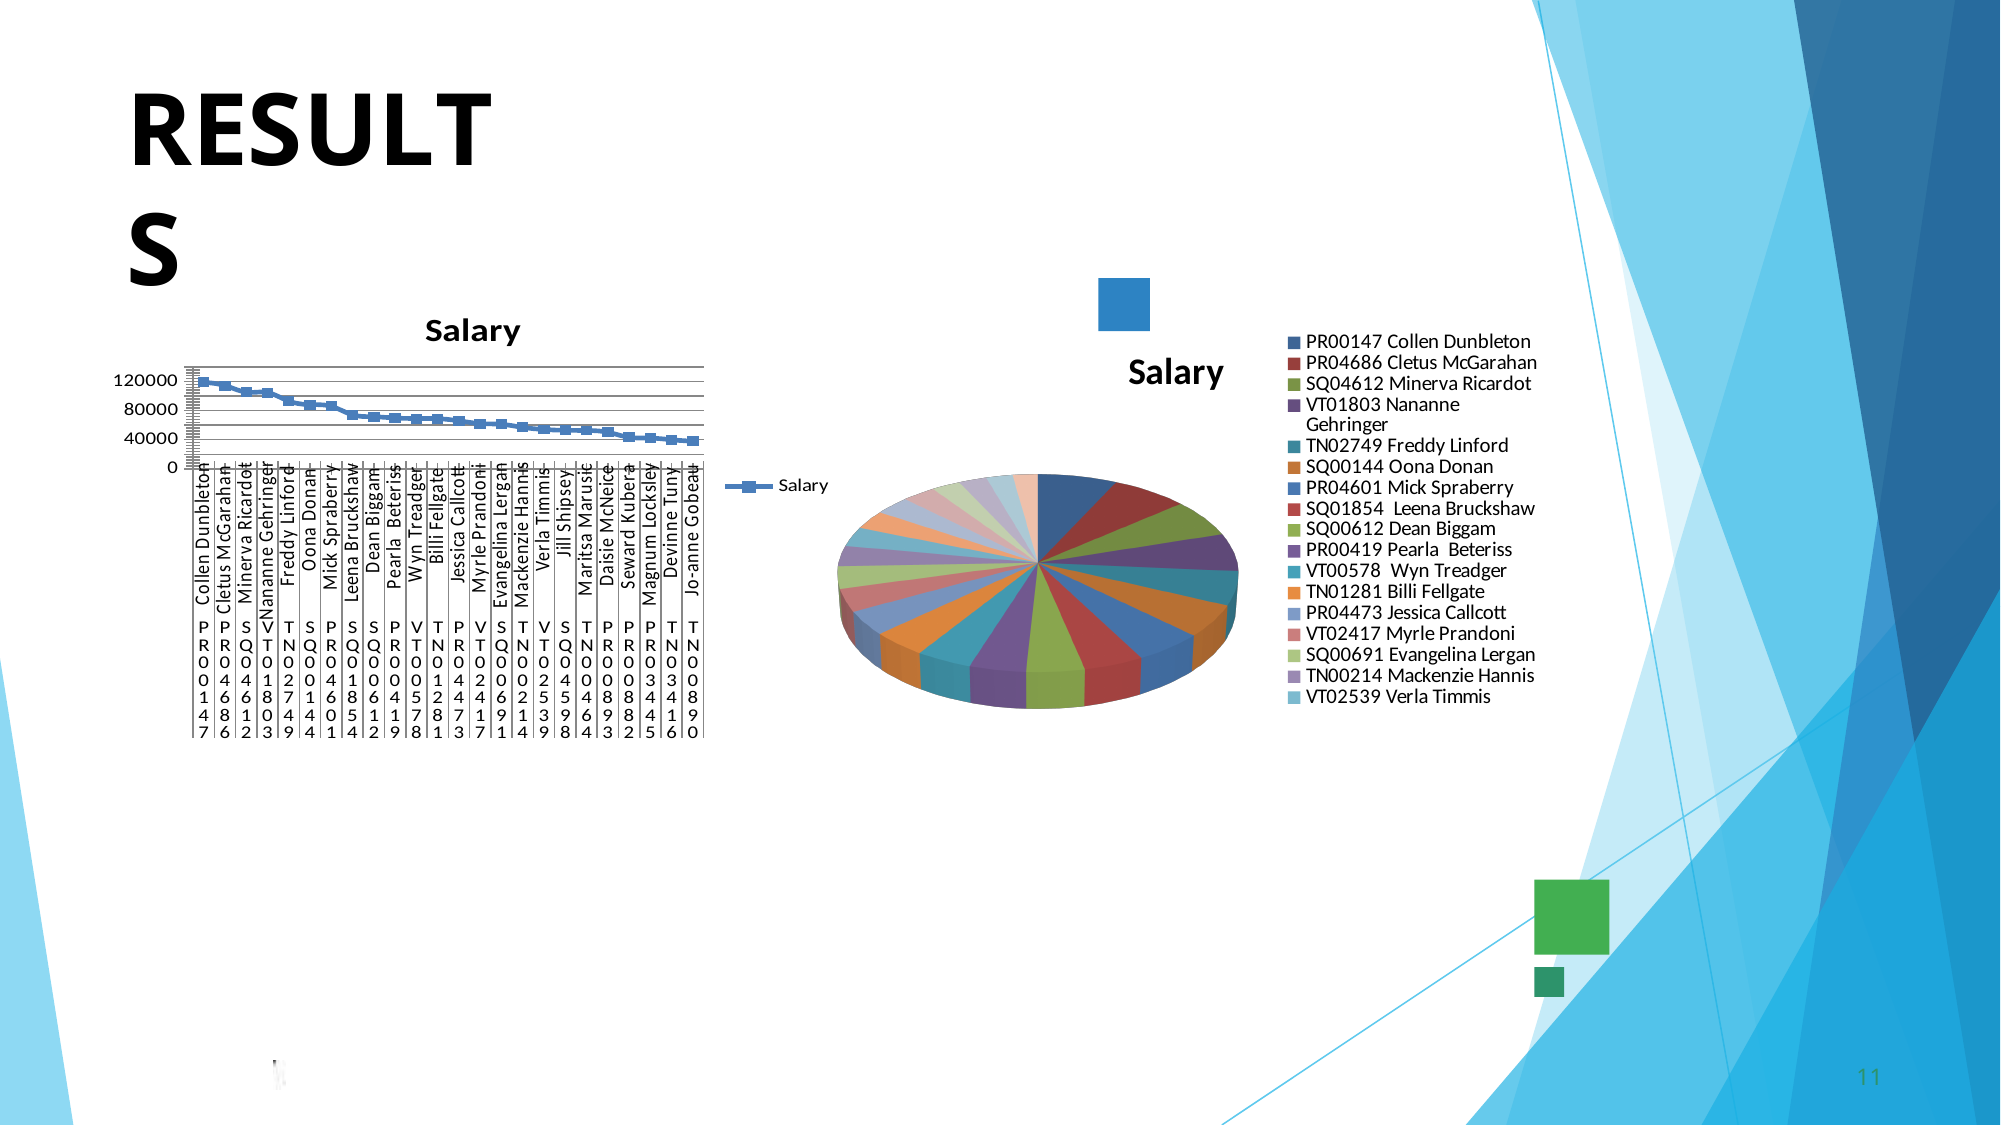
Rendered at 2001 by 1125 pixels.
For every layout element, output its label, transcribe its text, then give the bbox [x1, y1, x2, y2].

text_box [1534, 879, 1610, 955]
text_box [1098, 278, 1150, 326]
text_box 11 [1849, 1061, 1888, 1095]
title RESULTS [123, 63, 524, 291]
picture [273, 1060, 287, 1091]
chart [97, 292, 1552, 779]
text_box [1534, 967, 1565, 997]
